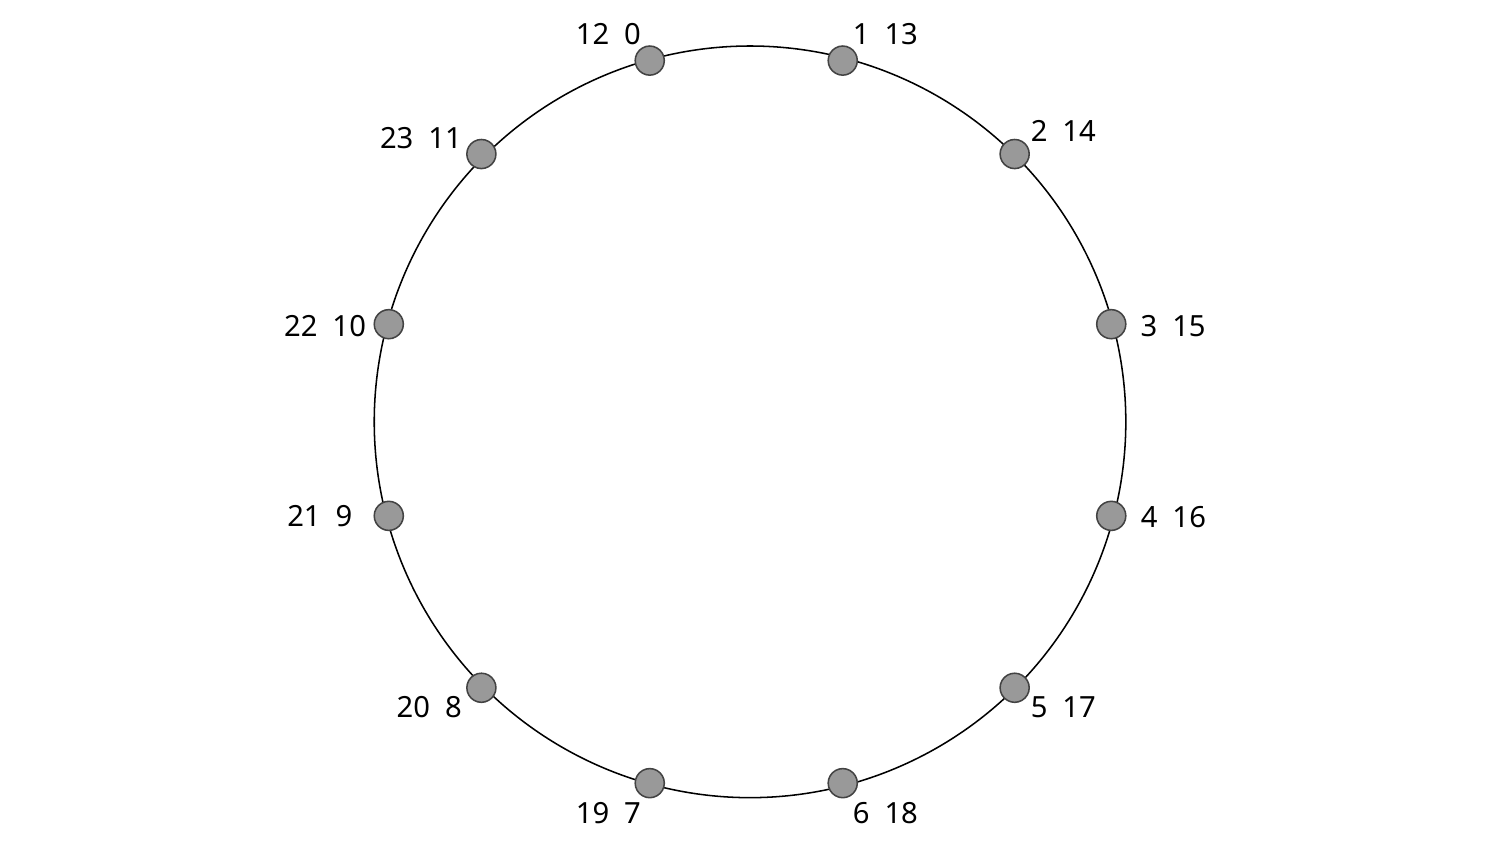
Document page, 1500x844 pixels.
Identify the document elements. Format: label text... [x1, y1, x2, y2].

text_box [828, 768, 857, 797]
text_box 6 18 [837, 779, 935, 844]
text_box 4 16 [1125, 483, 1246, 548]
text_box [477, 139, 496, 169]
text_box [1000, 673, 1015, 703]
text_box 20 8 [367, 673, 477, 738]
text_box [1000, 139, 1027, 169]
text_box 19 7 [512, 779, 656, 844]
text_box [635, 768, 665, 797]
text_box 3 15 [1125, 292, 1223, 357]
text_box 5 17 [1015, 673, 1126, 738]
text_box [374, 46, 1126, 798]
text_box [374, 501, 404, 531]
text_box [1096, 309, 1125, 339]
text_box [828, 47, 857, 76]
text_box 22 10 [261, 292, 382, 357]
text_box 1 13 [837, 0, 948, 65]
text_box 2 14 [1015, 97, 1126, 162]
text_box 21 9 [247, 482, 368, 547]
text_box [382, 309, 404, 339]
text_box [635, 47, 665, 76]
text_box [477, 673, 496, 703]
text_box [1096, 501, 1125, 531]
text_box 12 0 [546, 0, 656, 65]
text_box 23 11 [357, 104, 477, 169]
